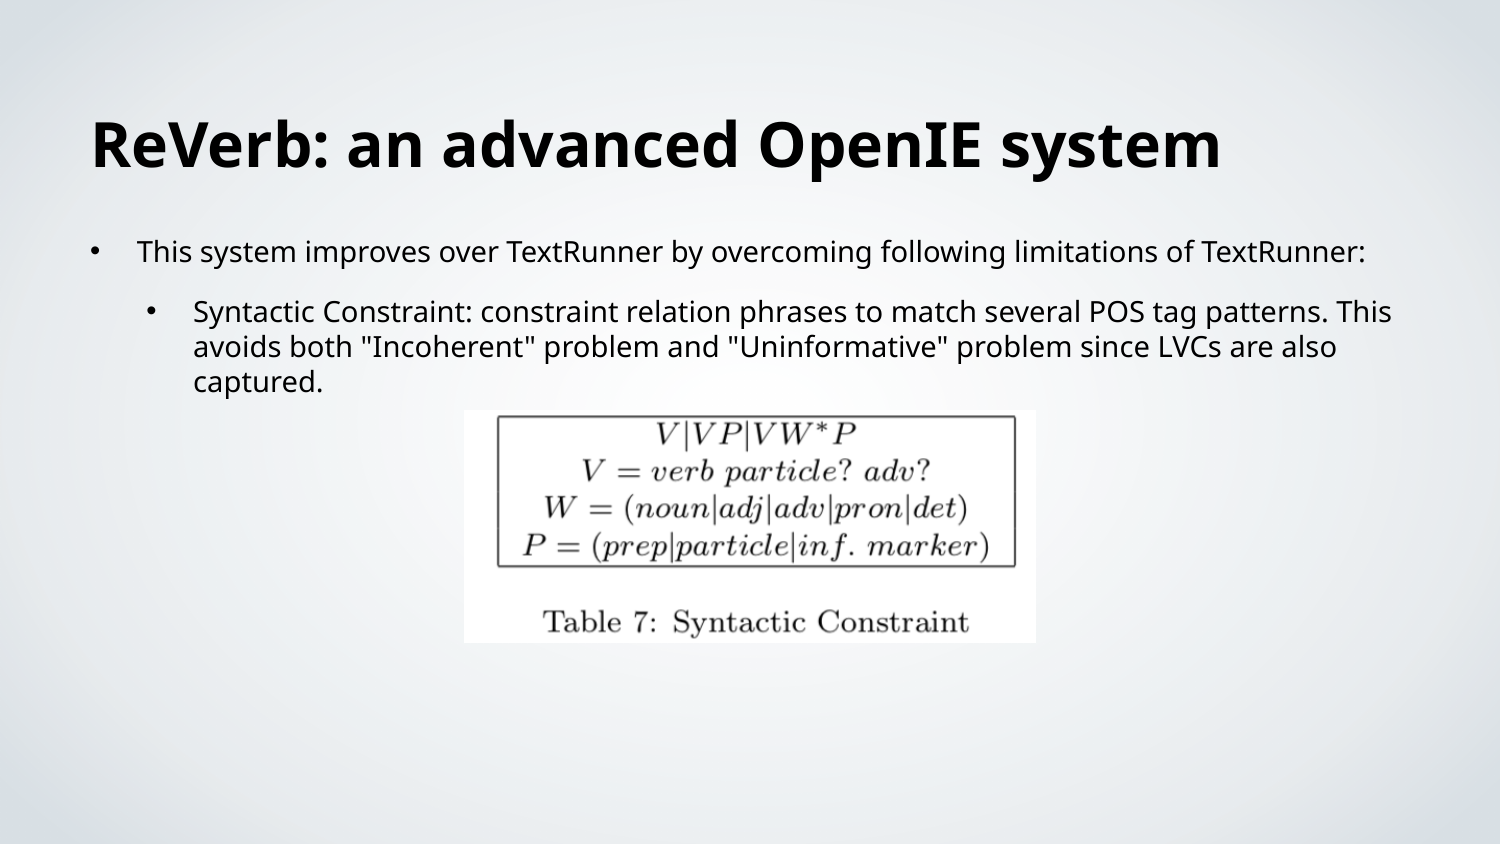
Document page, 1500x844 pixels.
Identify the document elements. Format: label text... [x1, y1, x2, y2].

text_box This system improves over TextRunner by overcoming following limitations of TextRunner: Syntactic Constraint: constraint relation phrases to match several POS tag patterns. This avoids both "Incoherent" problem and "Uninformative" problem since LVCs are also captured. [78, 227, 1447, 404]
text_box ReVerb: an advanced OpenIE system [78, 99, 1447, 186]
picture [0, 0, 1500, 844]
